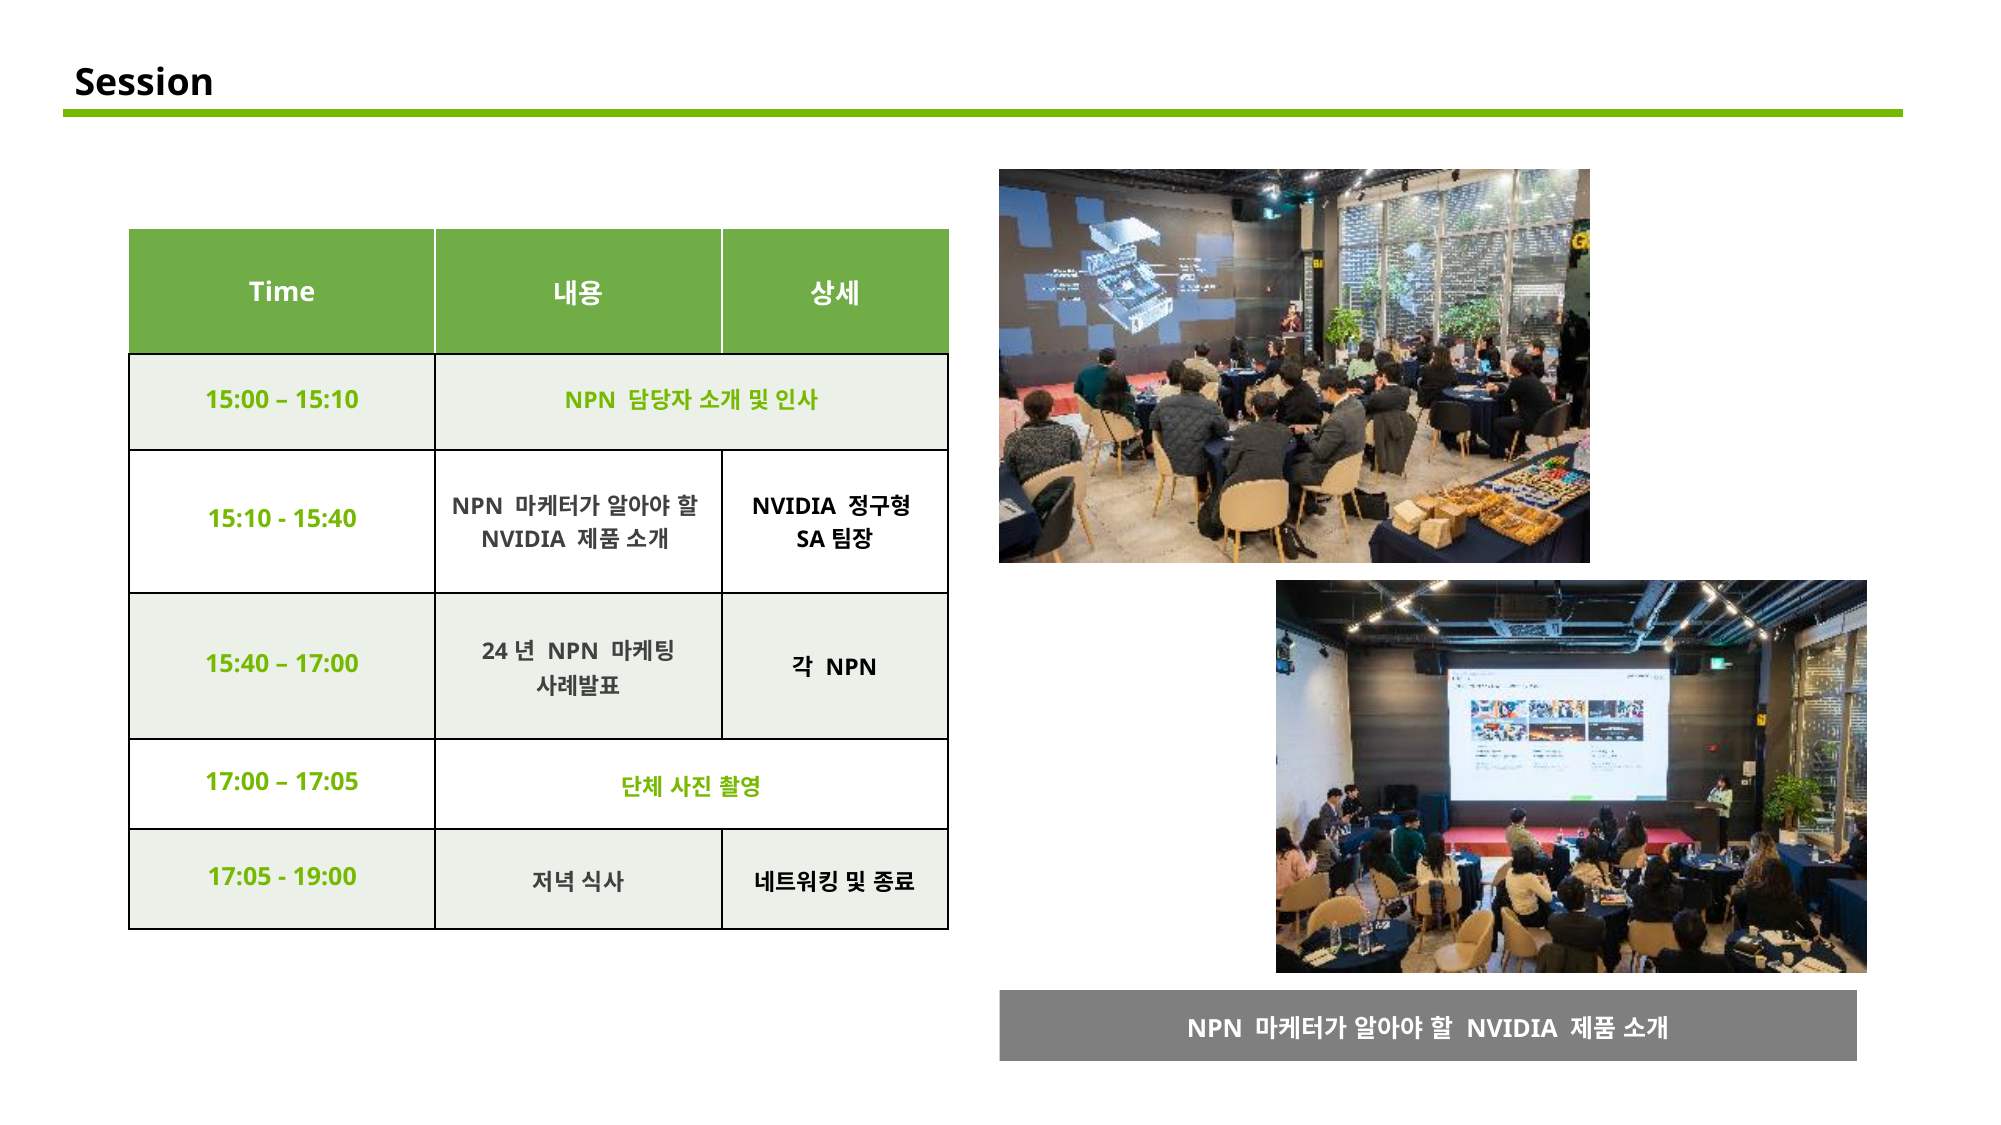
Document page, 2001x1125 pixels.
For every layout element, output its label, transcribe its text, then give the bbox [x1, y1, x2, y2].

table_cell 17:05 - 19:00 [130, 830, 434, 928]
picture [1276, 579, 1867, 973]
table_cell 15:10 - 15:40 [130, 451, 434, 592]
text_box Session [59, 50, 1069, 111]
picture [999, 169, 1590, 563]
table_header 상세 [723, 230, 948, 353]
table_header 내용 [436, 230, 721, 353]
table_cell 17:00 – 17:05 [130, 740, 434, 828]
table_cell 저녁 식사 [436, 830, 721, 928]
text_box NPN 마케터가 알아야 할 NVIDIA 제품 소개 [999, 990, 1857, 1061]
table_cell NVIDIA 정구형 SA팀장 [723, 451, 947, 592]
table_cell 15:40 – 17:00 [130, 594, 434, 738]
table_cell 네트워킹 및 종료 [723, 830, 947, 928]
table_cell NPN 담당자 소개 및 인사 [436, 355, 947, 449]
table_header Time [130, 230, 434, 353]
table_cell 단체 사진 촬영 [436, 740, 947, 828]
table_cell 24년 NPN 마케팅 사례발표 [436, 594, 721, 738]
table_cell 각 NPN [723, 594, 947, 738]
table_cell NPN 마케터가 알아야 할 NVIDIA 제품 소개 [436, 451, 721, 592]
table_cell 15:00 – 15:10 [130, 355, 434, 449]
